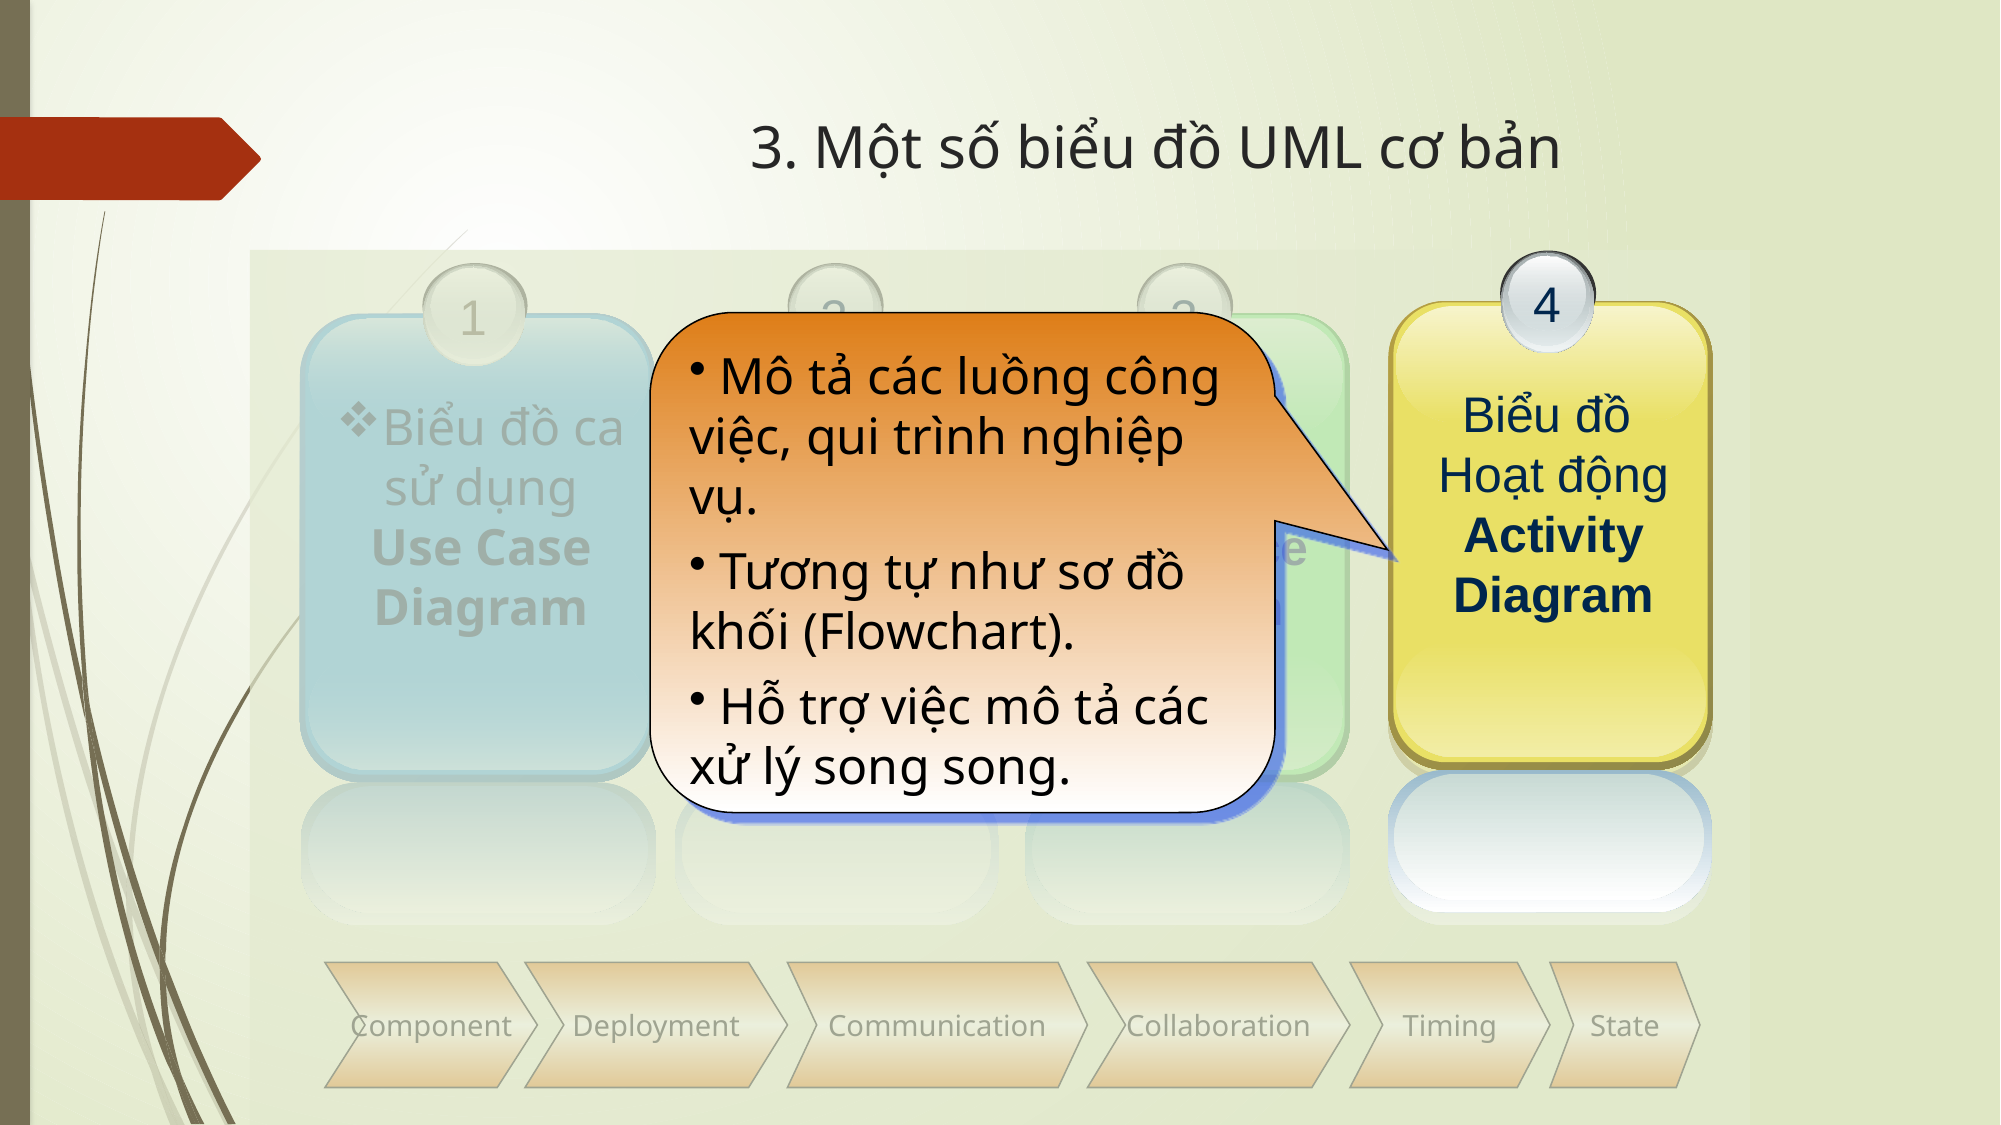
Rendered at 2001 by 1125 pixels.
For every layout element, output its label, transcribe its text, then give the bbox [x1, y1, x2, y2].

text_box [1387, 919, 1713, 926]
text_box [674, 262, 1001, 926]
text_box Mô tả các luồng công việc, qui trình nghiệp vụ. Tương tự như sơ đồ khối (Flowchart). Hỗ trợ việc mô tả các xử lý song song. [1006, 312, 1019, 813]
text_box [1024, 262, 1351, 926]
title 3. Một số biểu đồ UML cơ bản [425, 102, 1888, 313]
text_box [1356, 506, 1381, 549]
text_box [249, 249, 1750, 1125]
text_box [1387, 250, 1713, 913]
text_box Mô tả các luồng công việc, qui trình nghiệp vụ. Tương tự như sơ đồ khối (Flowchart). Hỗ trợ việc mô tả các xử lý song song. [659, 342, 669, 783]
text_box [299, 262, 657, 926]
